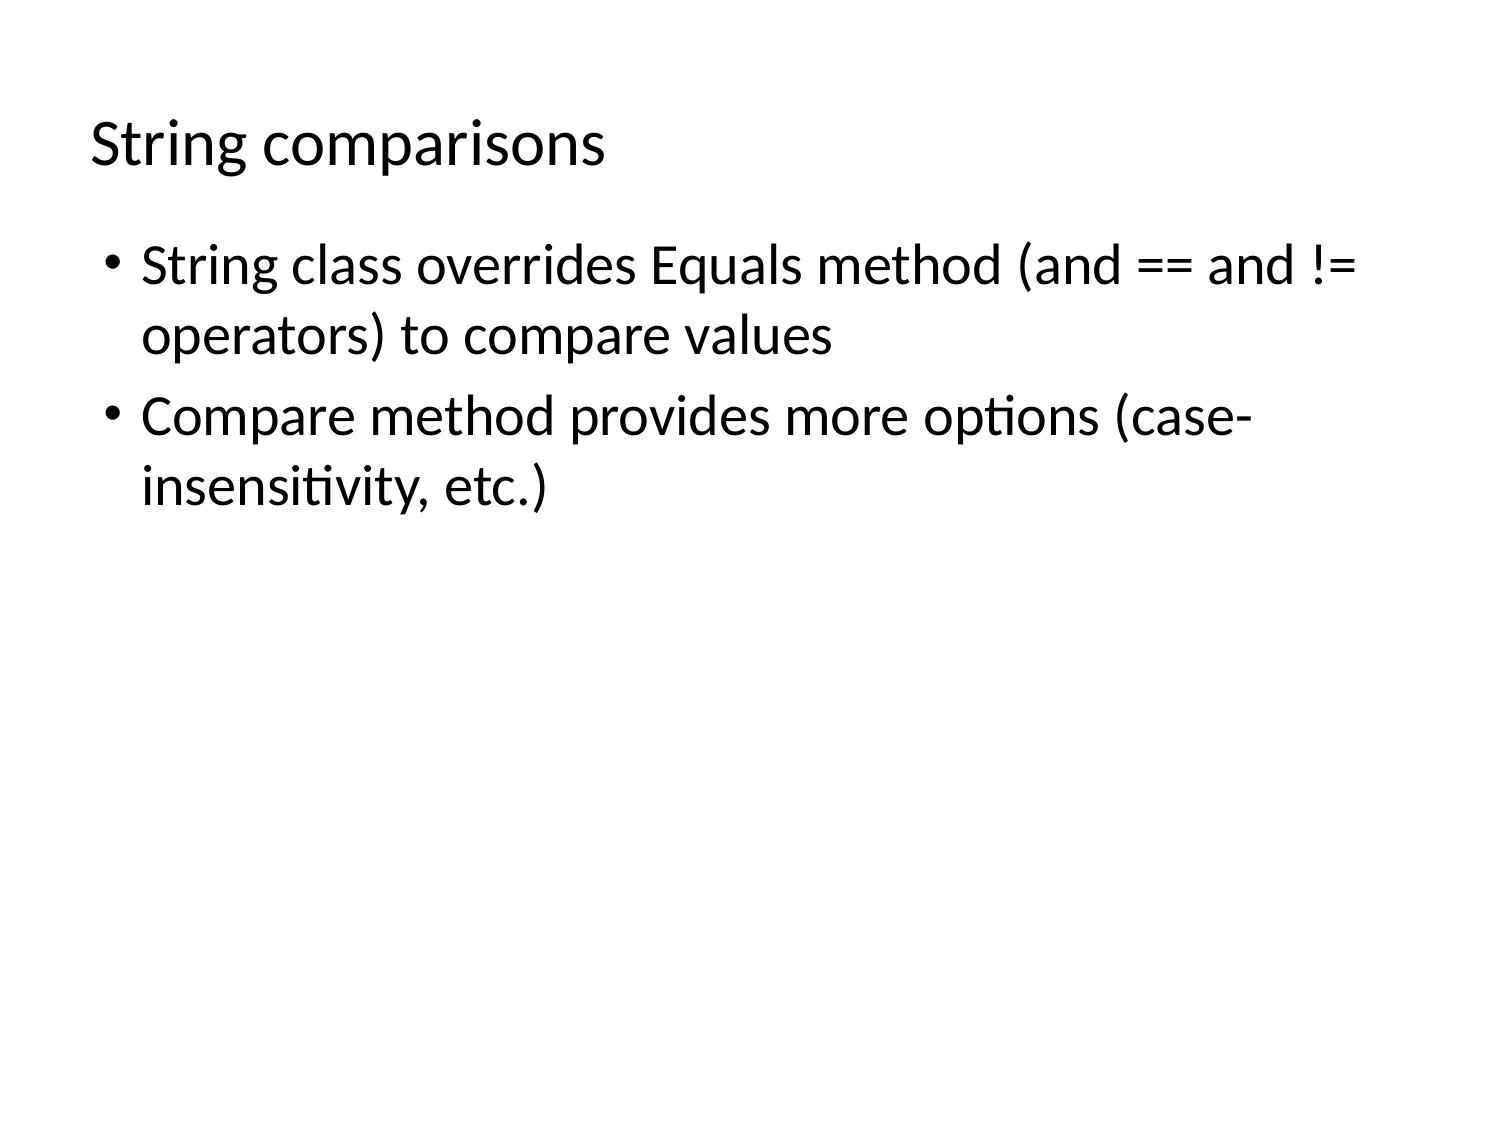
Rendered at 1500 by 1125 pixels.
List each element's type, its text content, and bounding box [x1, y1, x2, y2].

list String class overrides Equals method (and == and != operators) to compare values Compare method provides more options (case-insensitivity, etc.) [88, 218, 1402, 1007]
title String comparisons [75, 45, 1425, 233]
